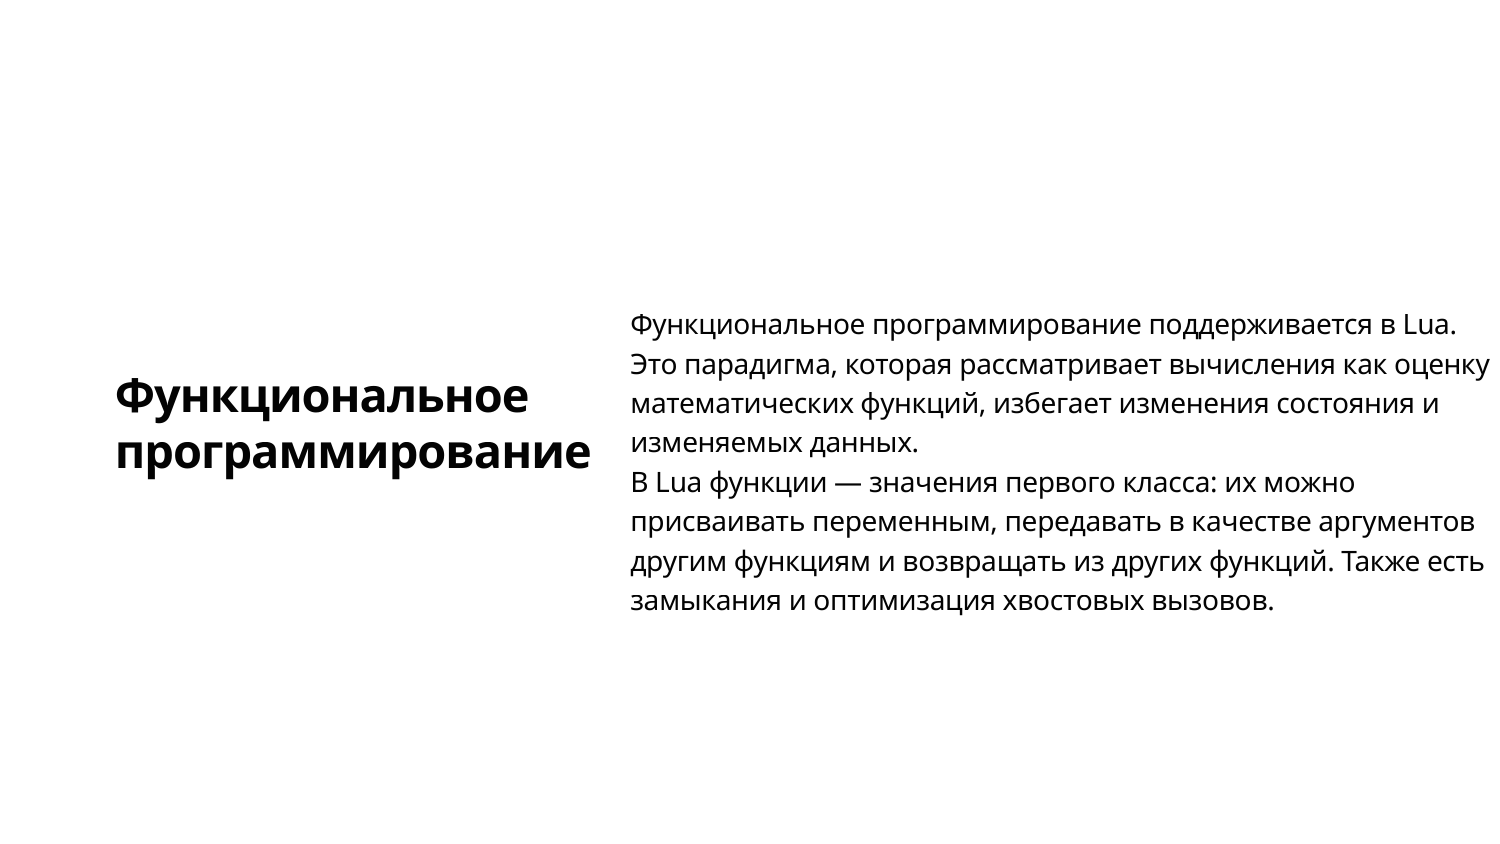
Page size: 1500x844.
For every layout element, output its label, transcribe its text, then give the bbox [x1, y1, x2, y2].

text_box Функциональное программирование [99, 365, 615, 479]
text_box Функциональное программирование поддерживается в Lua. Это парадигма, которая рассматривает вычисления как оценку математических функций, избегает изменения состояния и изменяемых данных. В Lua функции — значения первого класса: их можно присваивать переменным, передавать в качестве аргументов другим функциям и возвращать из других функций. Также есть замыкания и оптимизация хвостовых вызовов. [615, 243, 1500, 674]
